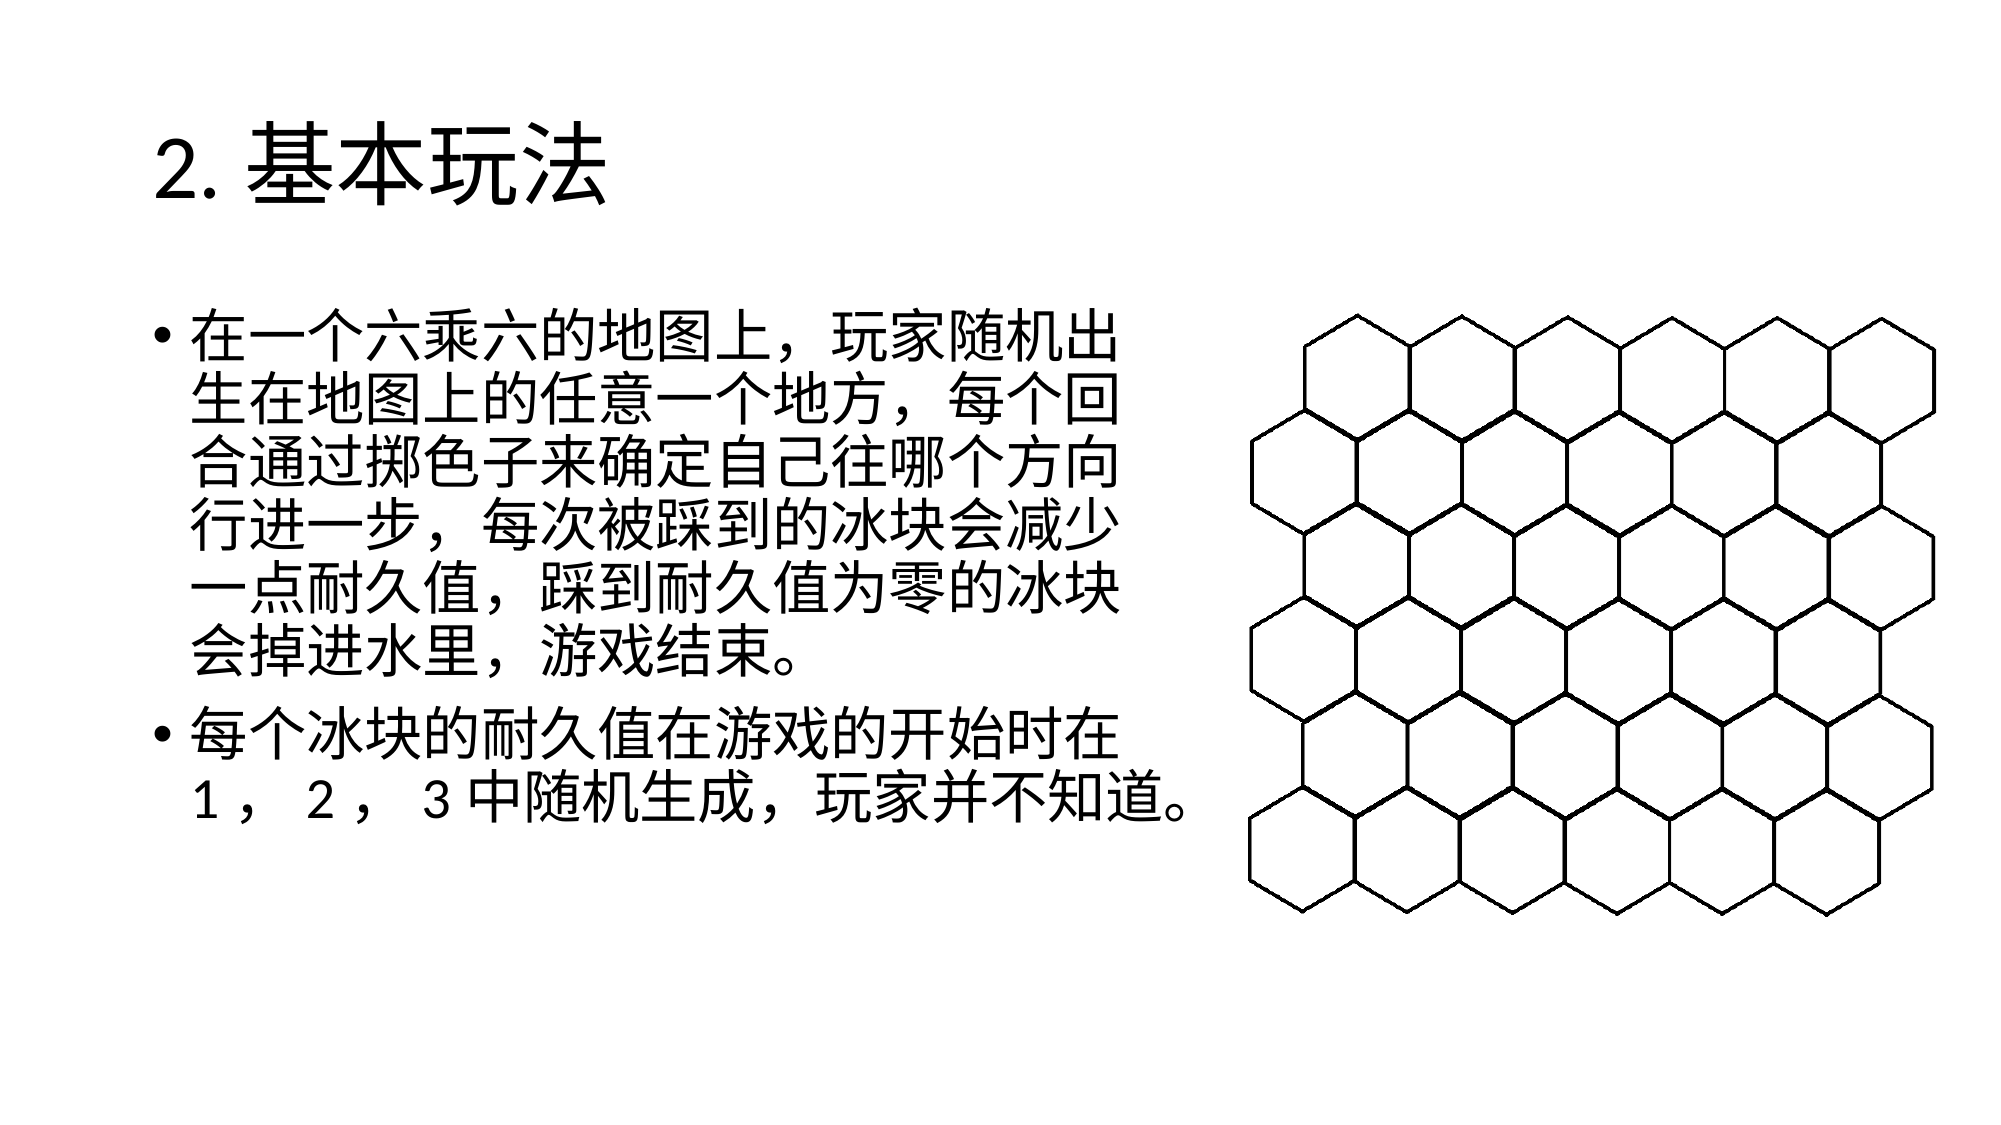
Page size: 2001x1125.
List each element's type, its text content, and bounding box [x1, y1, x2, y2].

title 2.基本玩法 [137, 59, 1863, 278]
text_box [1215, 306, 1977, 932]
list 在一个六乘六的地图上，玩家随机出生在地图上的任意一个地方，每个回合通过掷色子来确定自己往哪个方向行进一步，每次被踩到的冰块会减少一点耐久值，踩到耐久值为零的冰块会掉进水里，游戏结束。 每个冰块的耐久值在游戏的开始时在1，2，3中随机生成，玩家并不知道。 [137, 299, 1195, 971]
